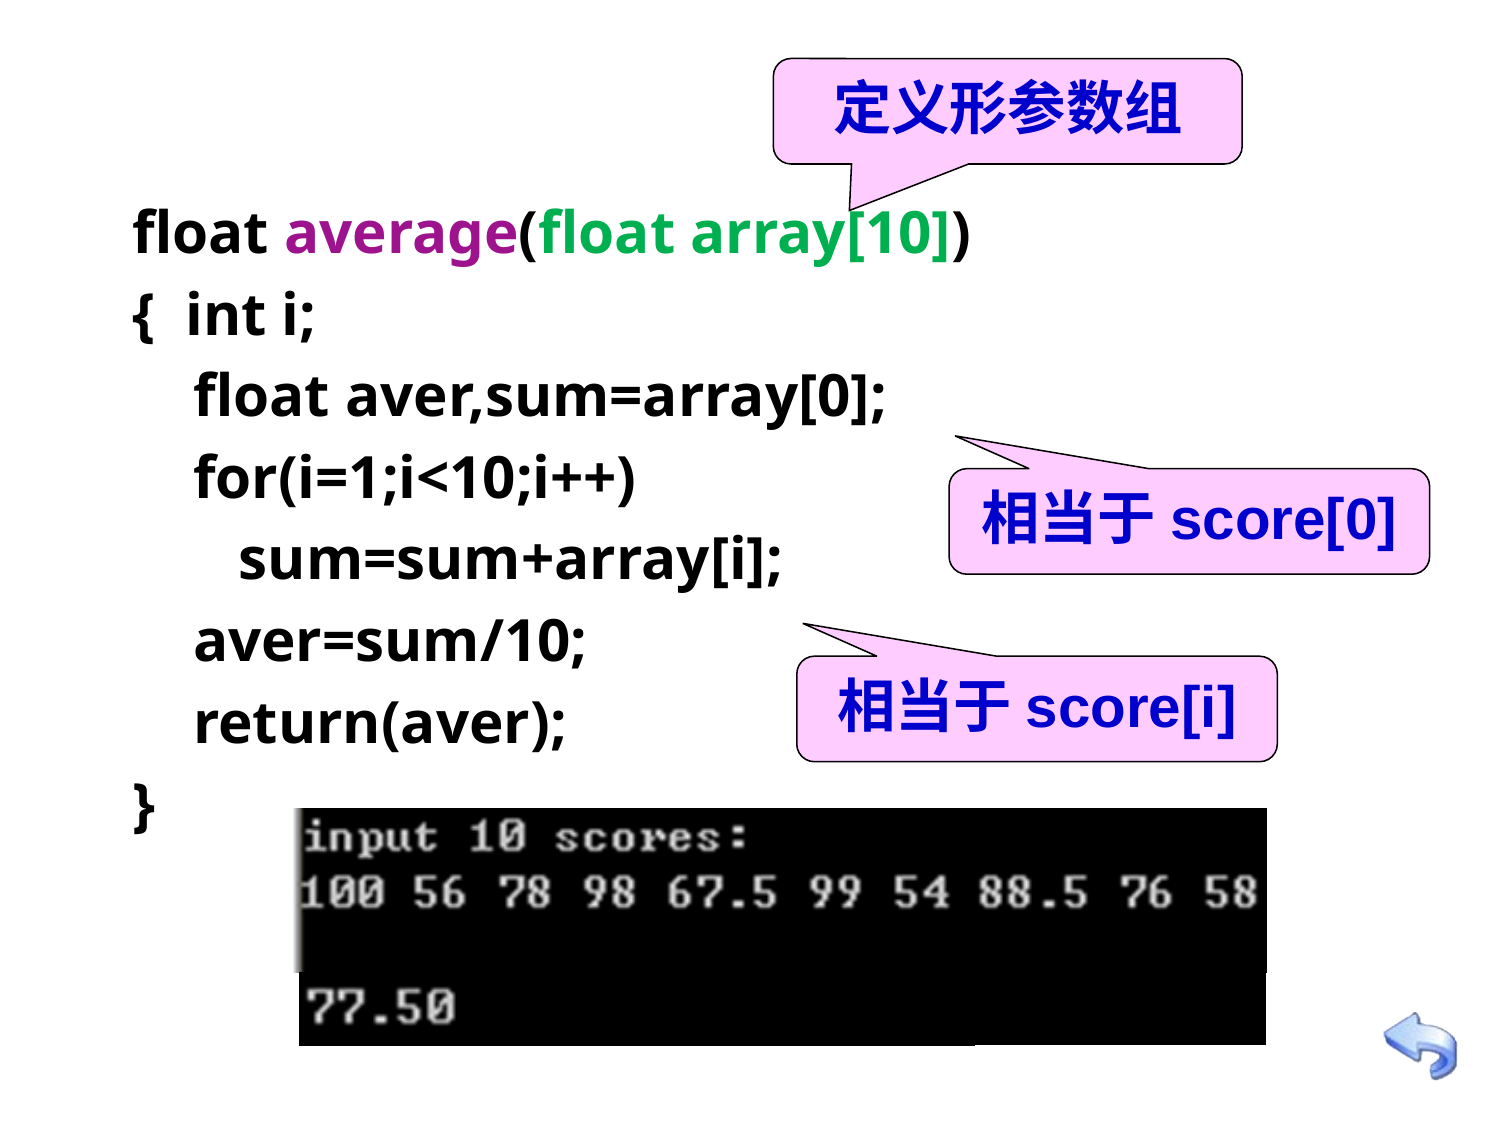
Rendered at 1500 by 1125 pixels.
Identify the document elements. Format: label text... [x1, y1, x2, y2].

picture [1382, 1007, 1461, 1086]
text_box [292, 808, 1268, 1046]
text_box 相当于score[0] [949, 435, 1430, 575]
text_box 定义形参数组 [773, 58, 1243, 211]
list float average(float array[10]) { int i; float aver,sum=array[0]; for(i=1;i<10;i++) sum=sum+array[i]; aver=sum/10; return(aver); } [117, 187, 1360, 914]
text_box 相当于score[i] [796, 623, 1278, 762]
